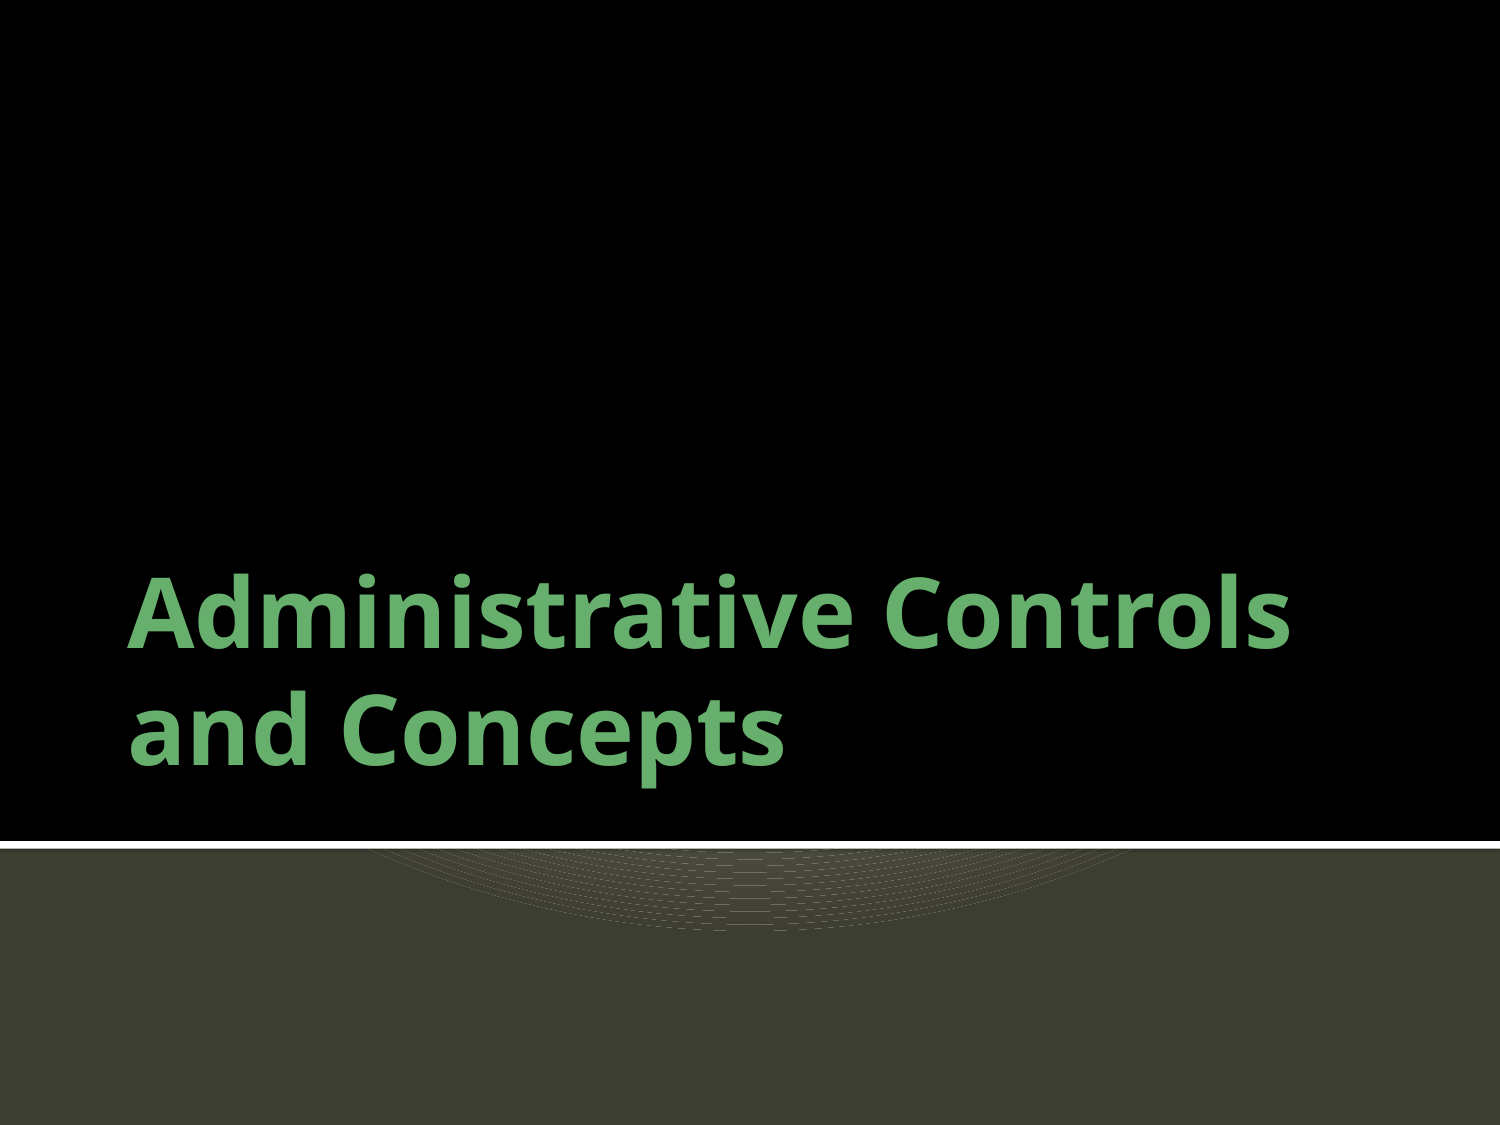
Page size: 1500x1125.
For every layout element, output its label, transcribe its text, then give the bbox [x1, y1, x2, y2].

title Administrative Controls and Concepts [112, 550, 1438, 825]
